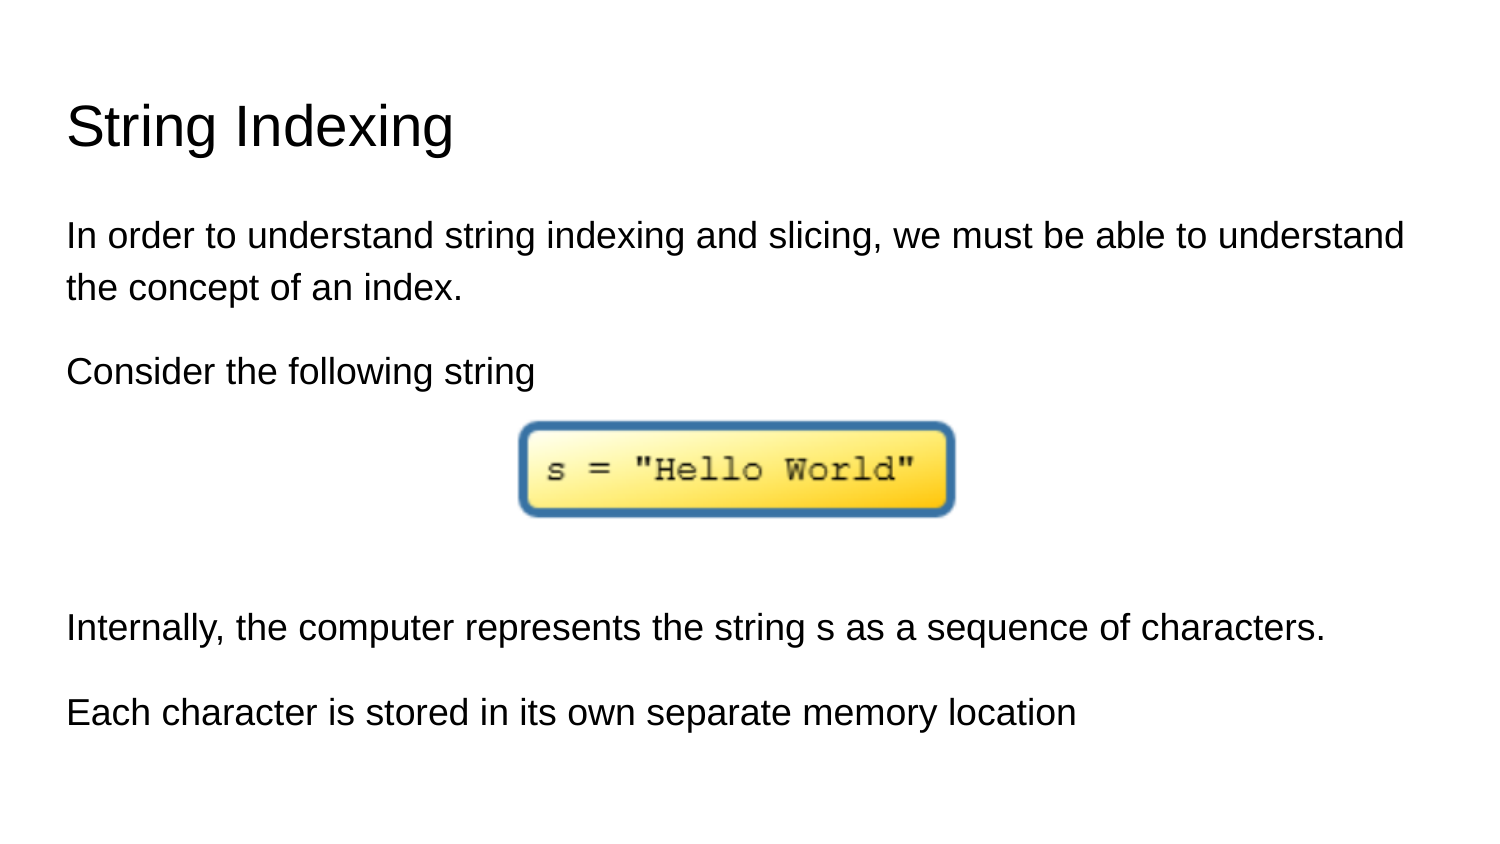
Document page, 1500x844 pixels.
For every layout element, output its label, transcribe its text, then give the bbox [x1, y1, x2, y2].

title String Indexing [51, 72, 1449, 167]
list In order to understand string indexing and slicing, we must be able to understand the concept of an index. Consider the following string Internally, the computer represents the string s as a sequence of characters. Each character is stored in its own separate memory location [51, 189, 1449, 750]
picture [506, 411, 994, 527]
